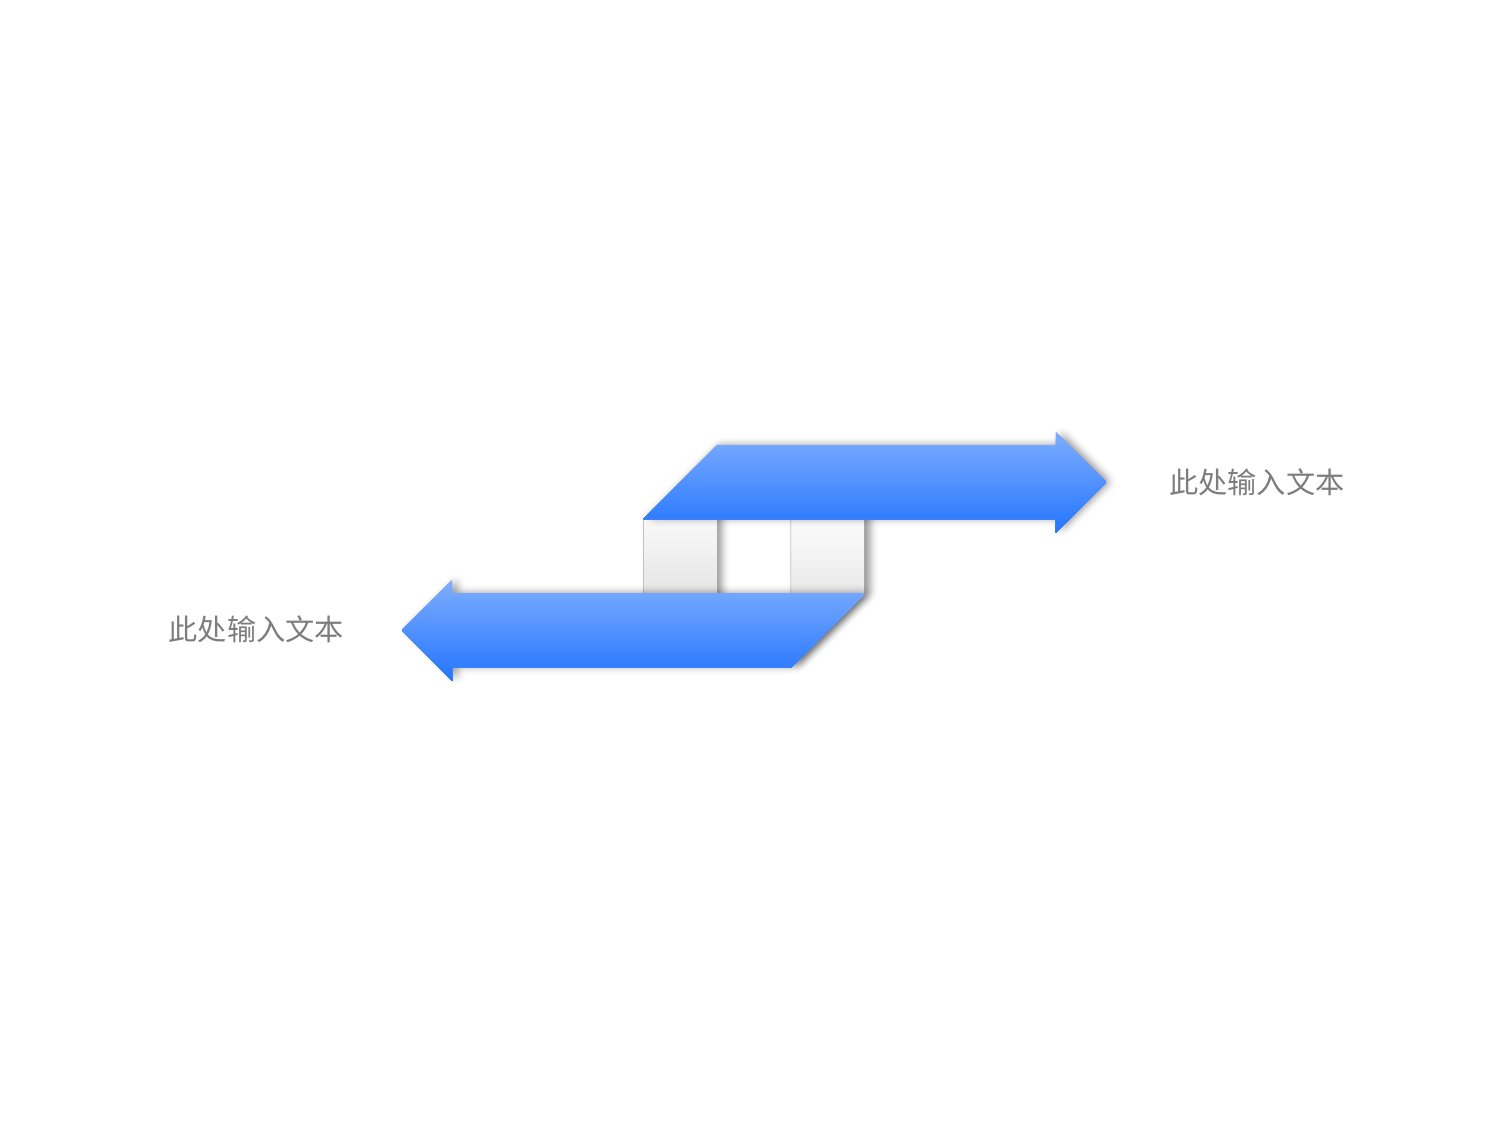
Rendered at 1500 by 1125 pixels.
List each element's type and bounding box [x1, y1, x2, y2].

text_box [152, 431, 1361, 681]
